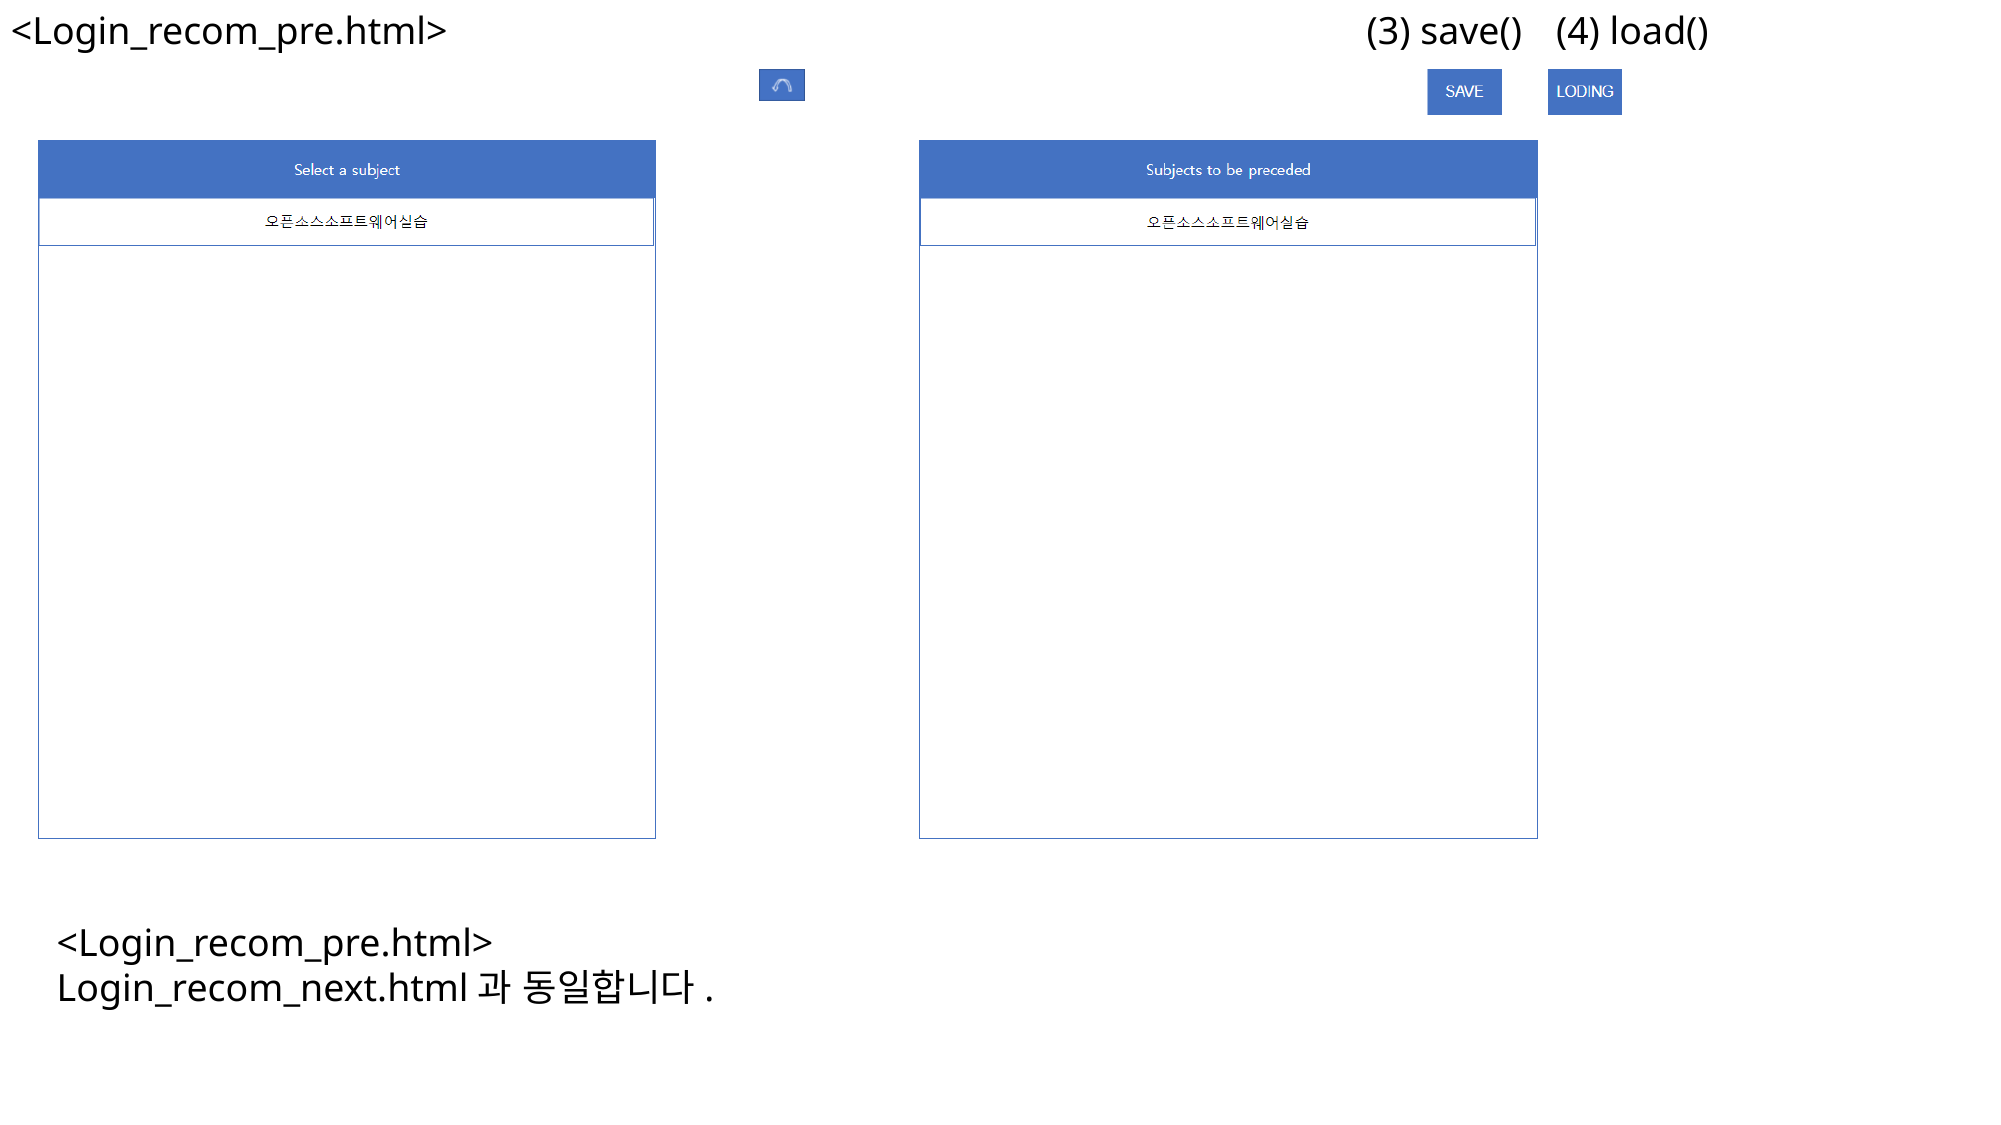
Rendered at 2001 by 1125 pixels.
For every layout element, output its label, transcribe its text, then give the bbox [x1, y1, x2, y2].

picture [15, 59, 1640, 852]
text_box <Login_recom_pre.html> Login_recom_next.html과 동일합니다. [41, 911, 730, 1016]
text_box (3) save() [1351, 0, 1538, 59]
text_box <Login_recom_pre.html> [0, 0, 463, 60]
text_box (4) load() [1541, 0, 1724, 60]
